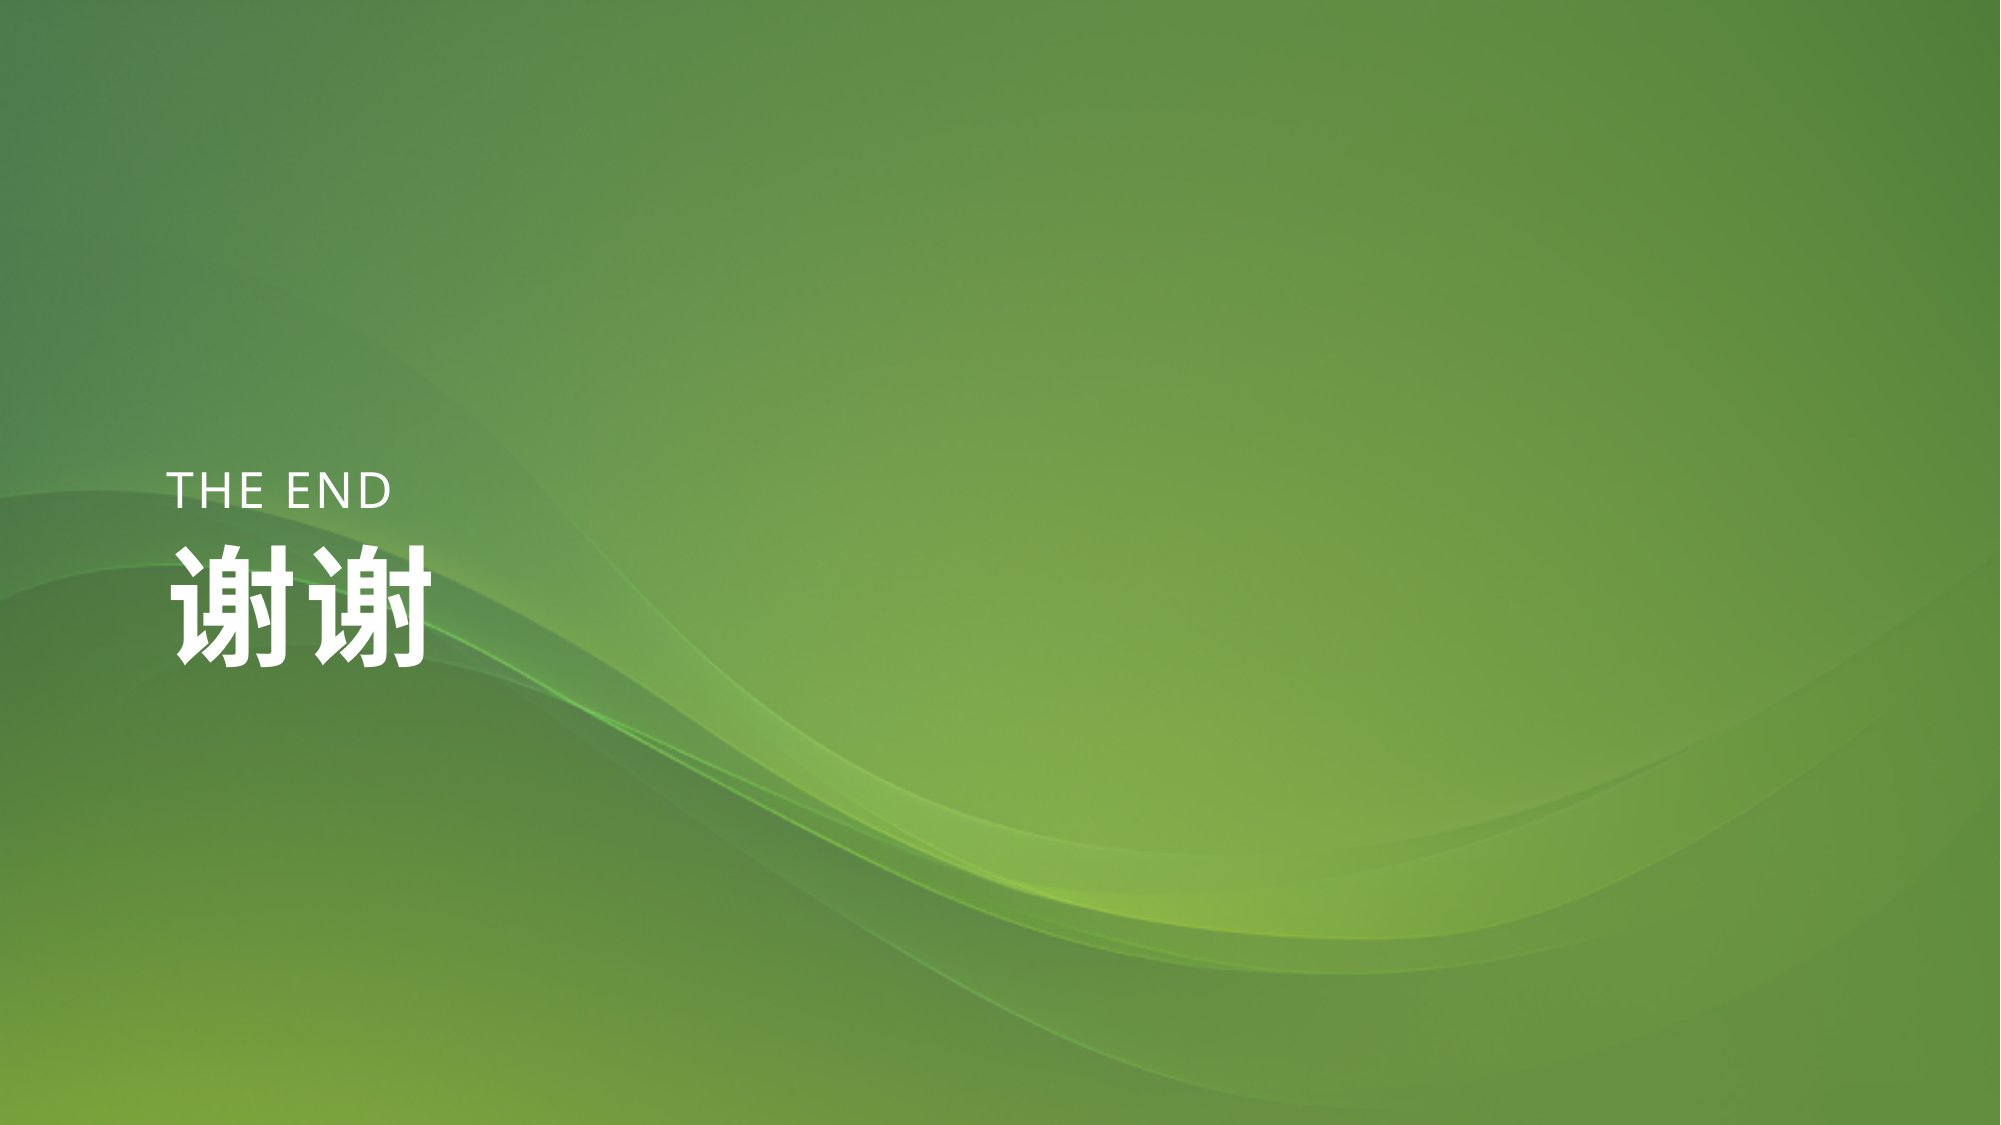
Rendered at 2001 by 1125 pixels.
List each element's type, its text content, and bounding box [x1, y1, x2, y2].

title 谢谢 [166, 518, 1094, 686]
subtitle THE END [166, 443, 1073, 518]
picture [0, 0, 2000, 1125]
